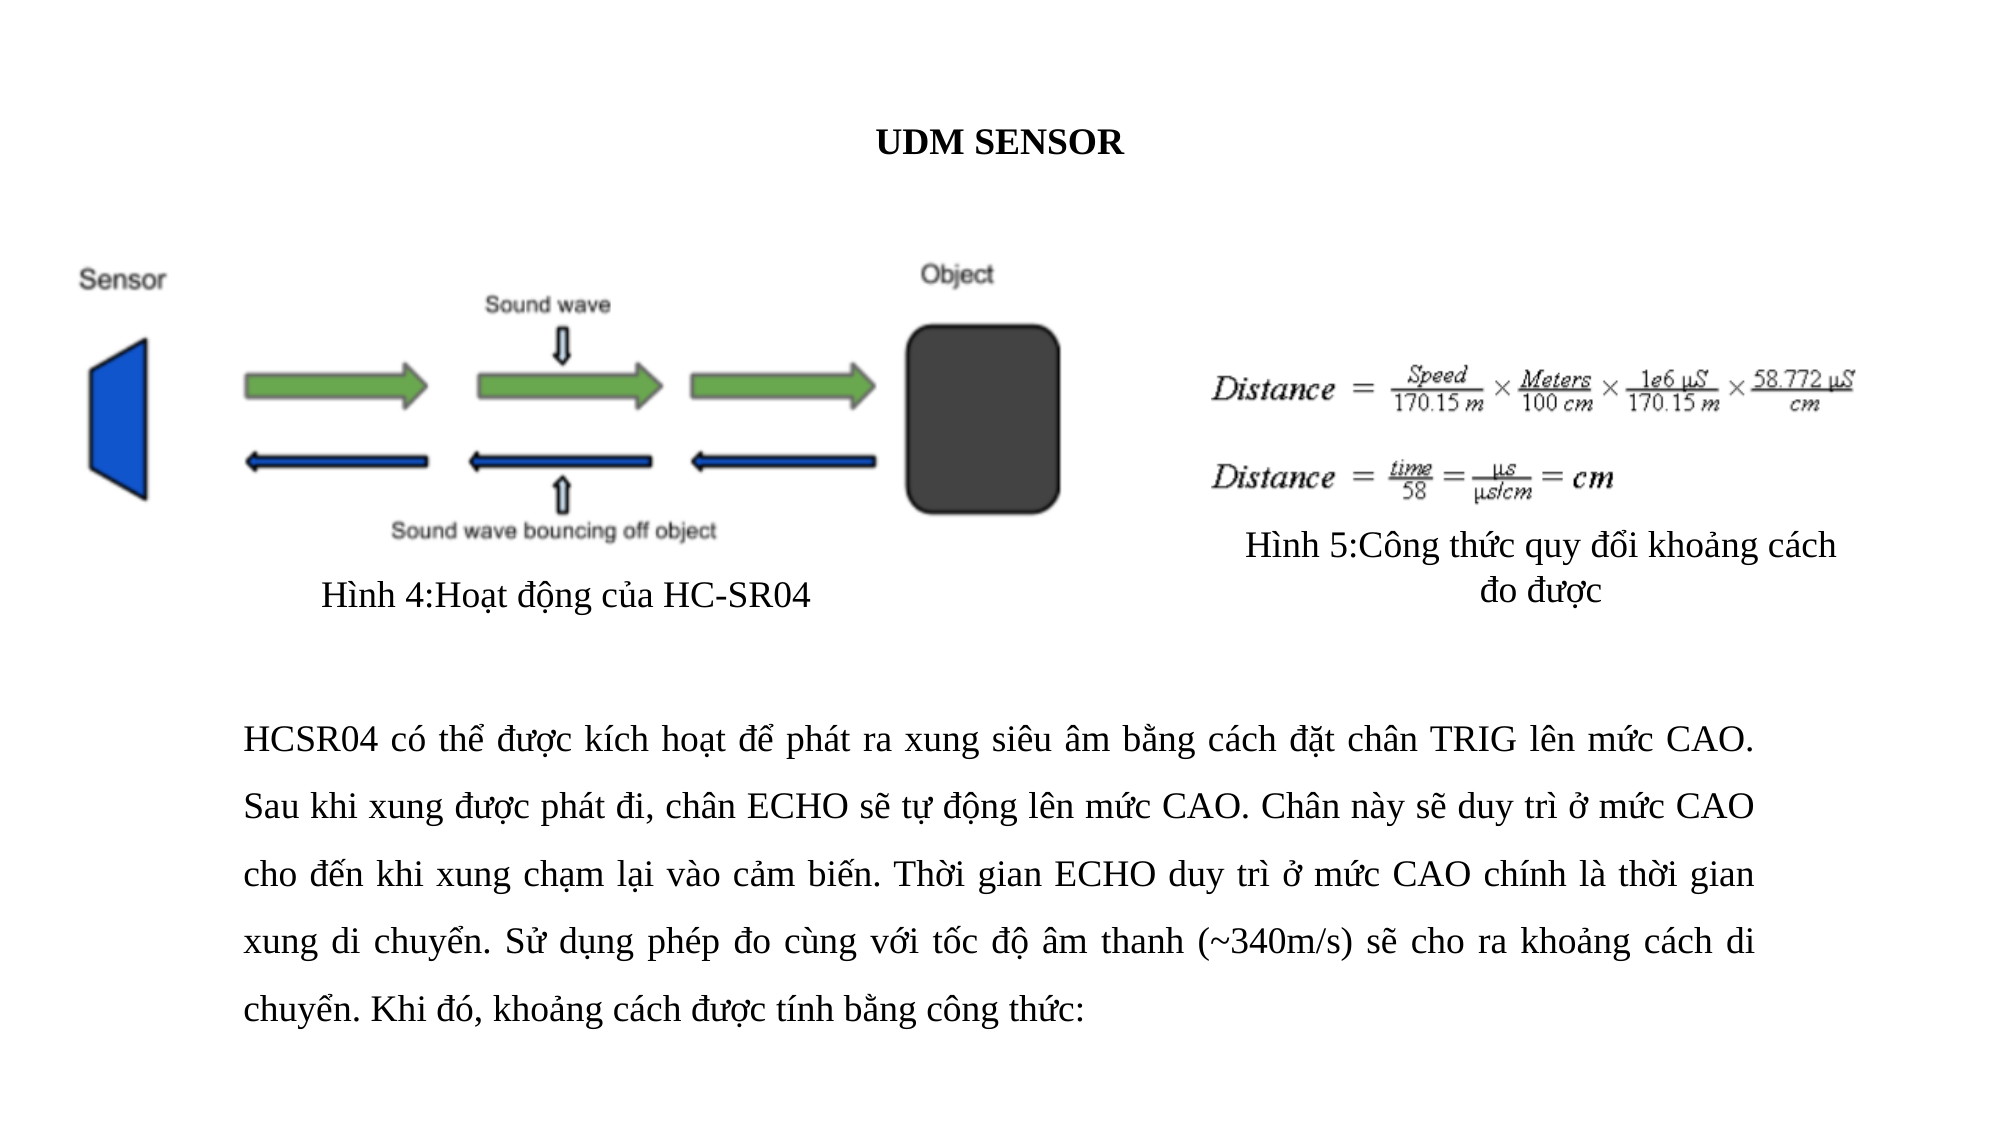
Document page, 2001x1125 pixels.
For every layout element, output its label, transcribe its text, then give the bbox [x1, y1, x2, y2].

picture [47, 233, 1102, 563]
text_box UDM SENSOR [860, 109, 1140, 170]
text_box Hình 5:Công thức quy đổi khoảng cách đo được [1211, 513, 1872, 617]
text_box Hình 4:Hoạt động của HC-SR04 [306, 563, 844, 623]
picture [1210, 339, 1891, 513]
